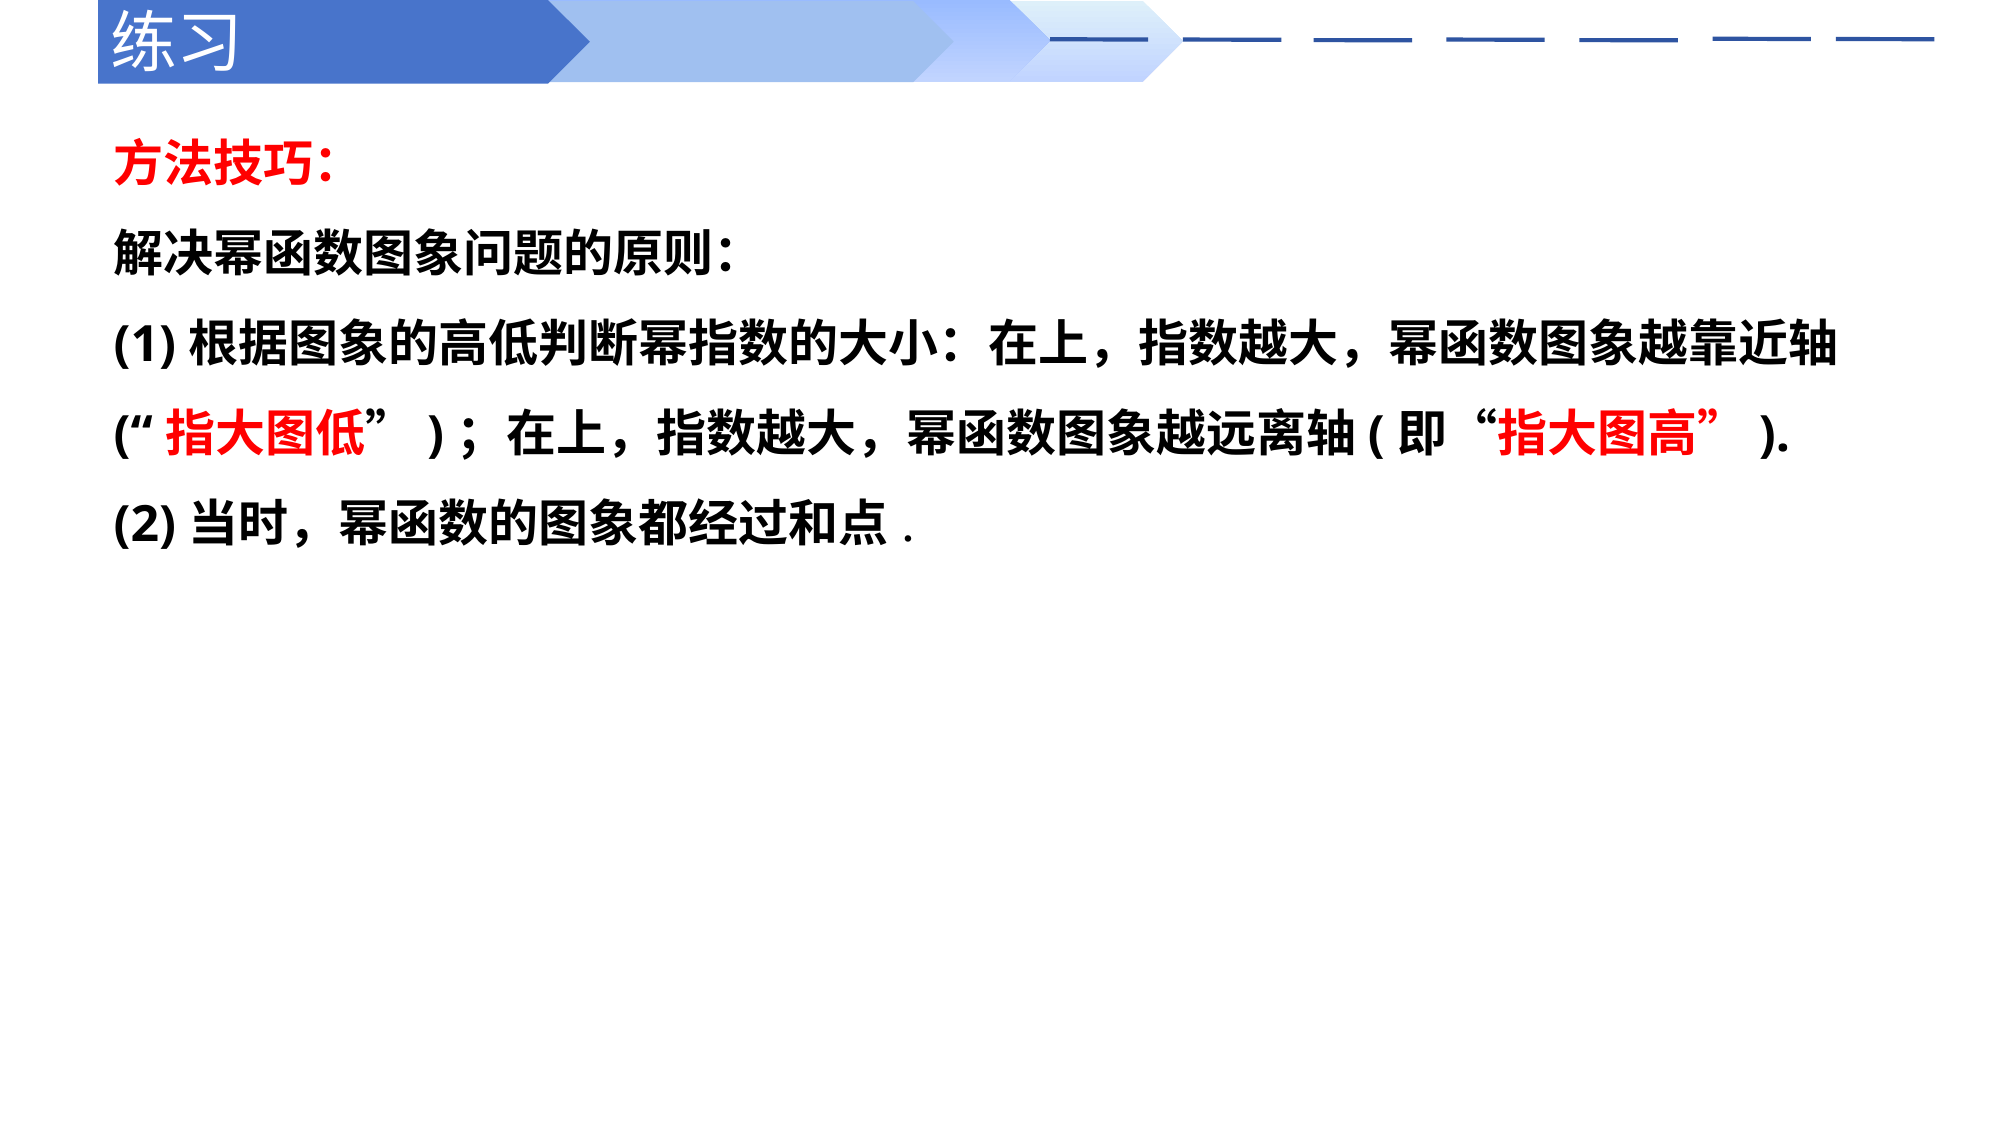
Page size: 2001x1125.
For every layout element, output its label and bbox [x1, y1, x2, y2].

text_box [94, 0, 1935, 89]
